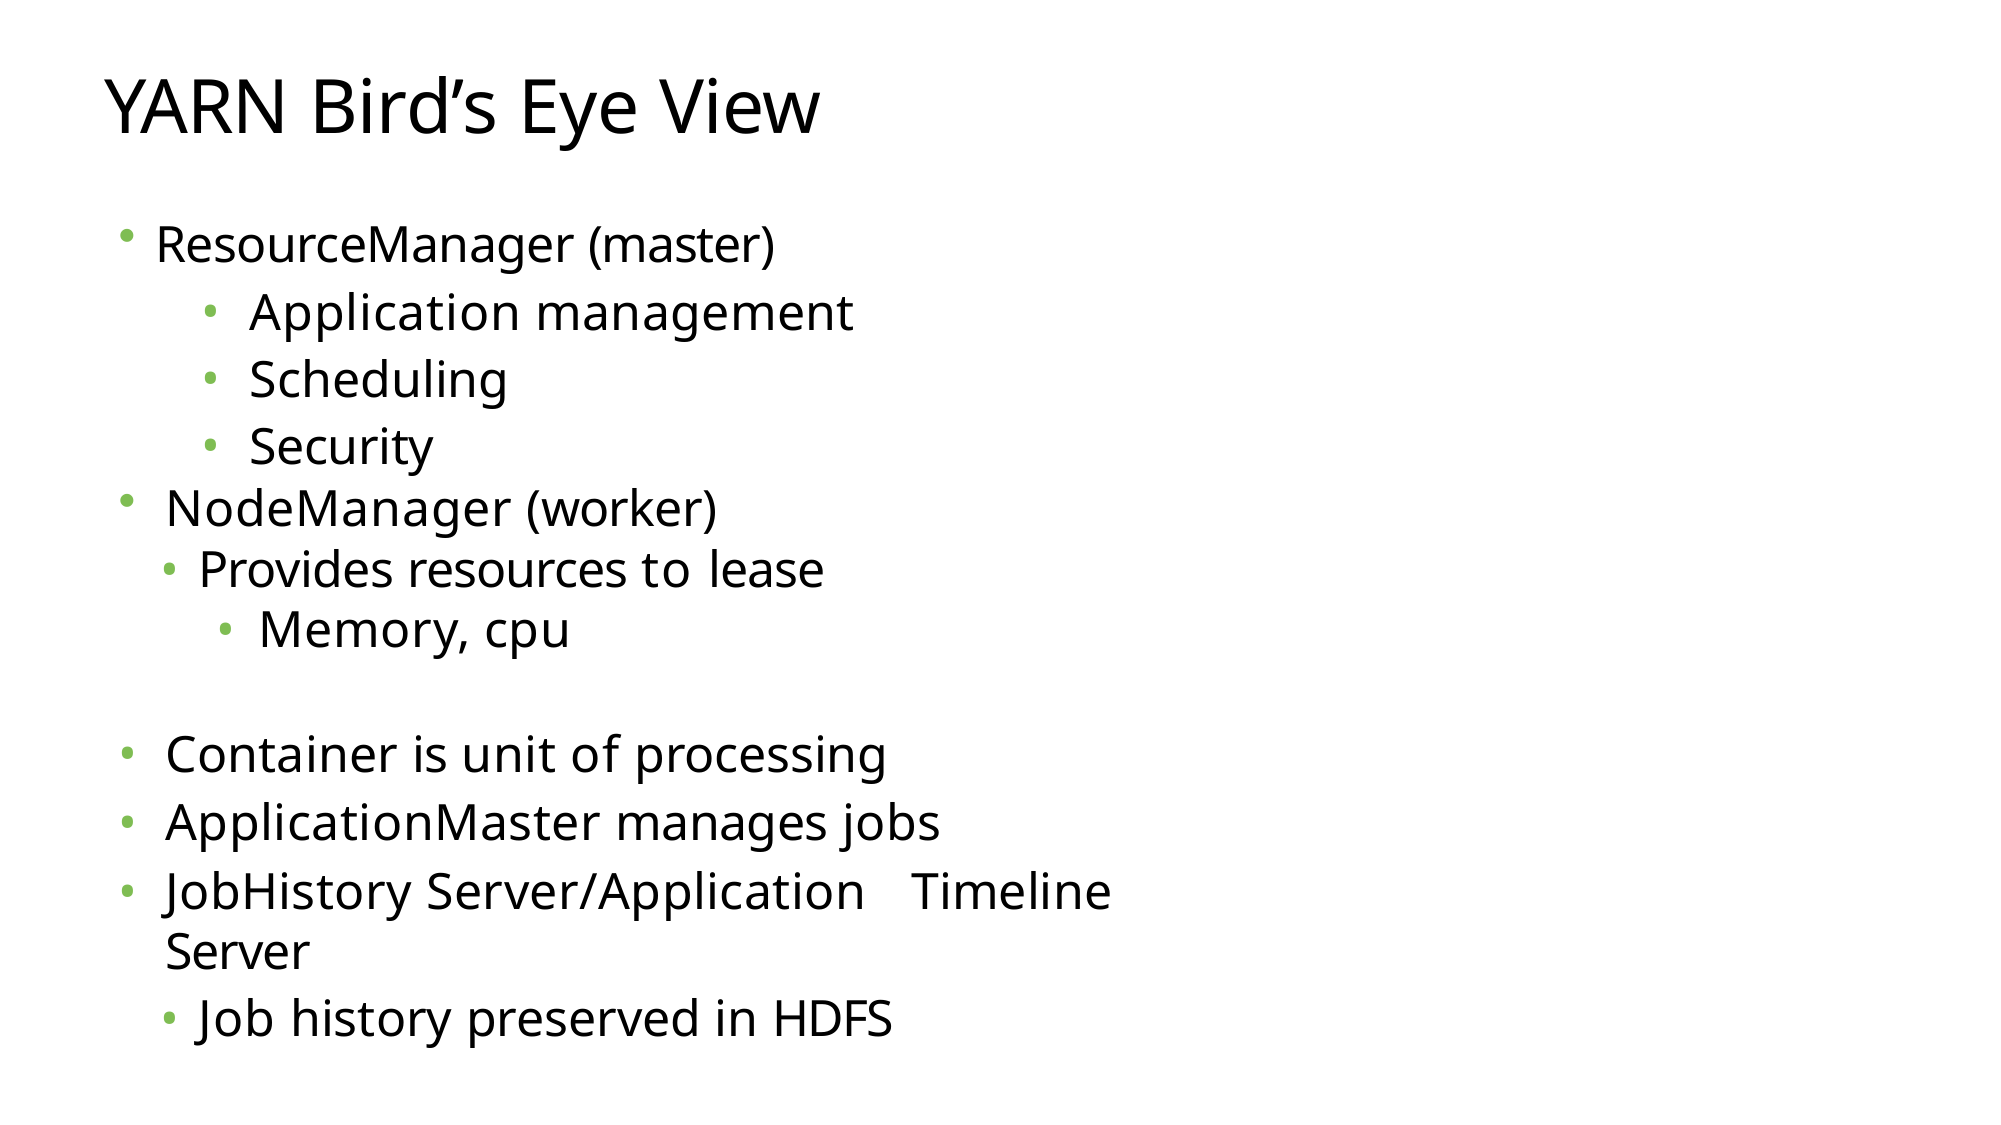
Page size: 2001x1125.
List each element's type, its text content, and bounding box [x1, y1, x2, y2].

title YARN Bird’s Eye View [102, 56, 848, 247]
text_box ResourceManager (master) Application management Scheduling Security NodeManager (worker) Provides resources to lease Memory, cpu Container is unit of processing ApplicationMaster manages jobs JobHistory Server/Application Timeline Server Job history preserved in HDFS [116, 201, 1210, 1047]
